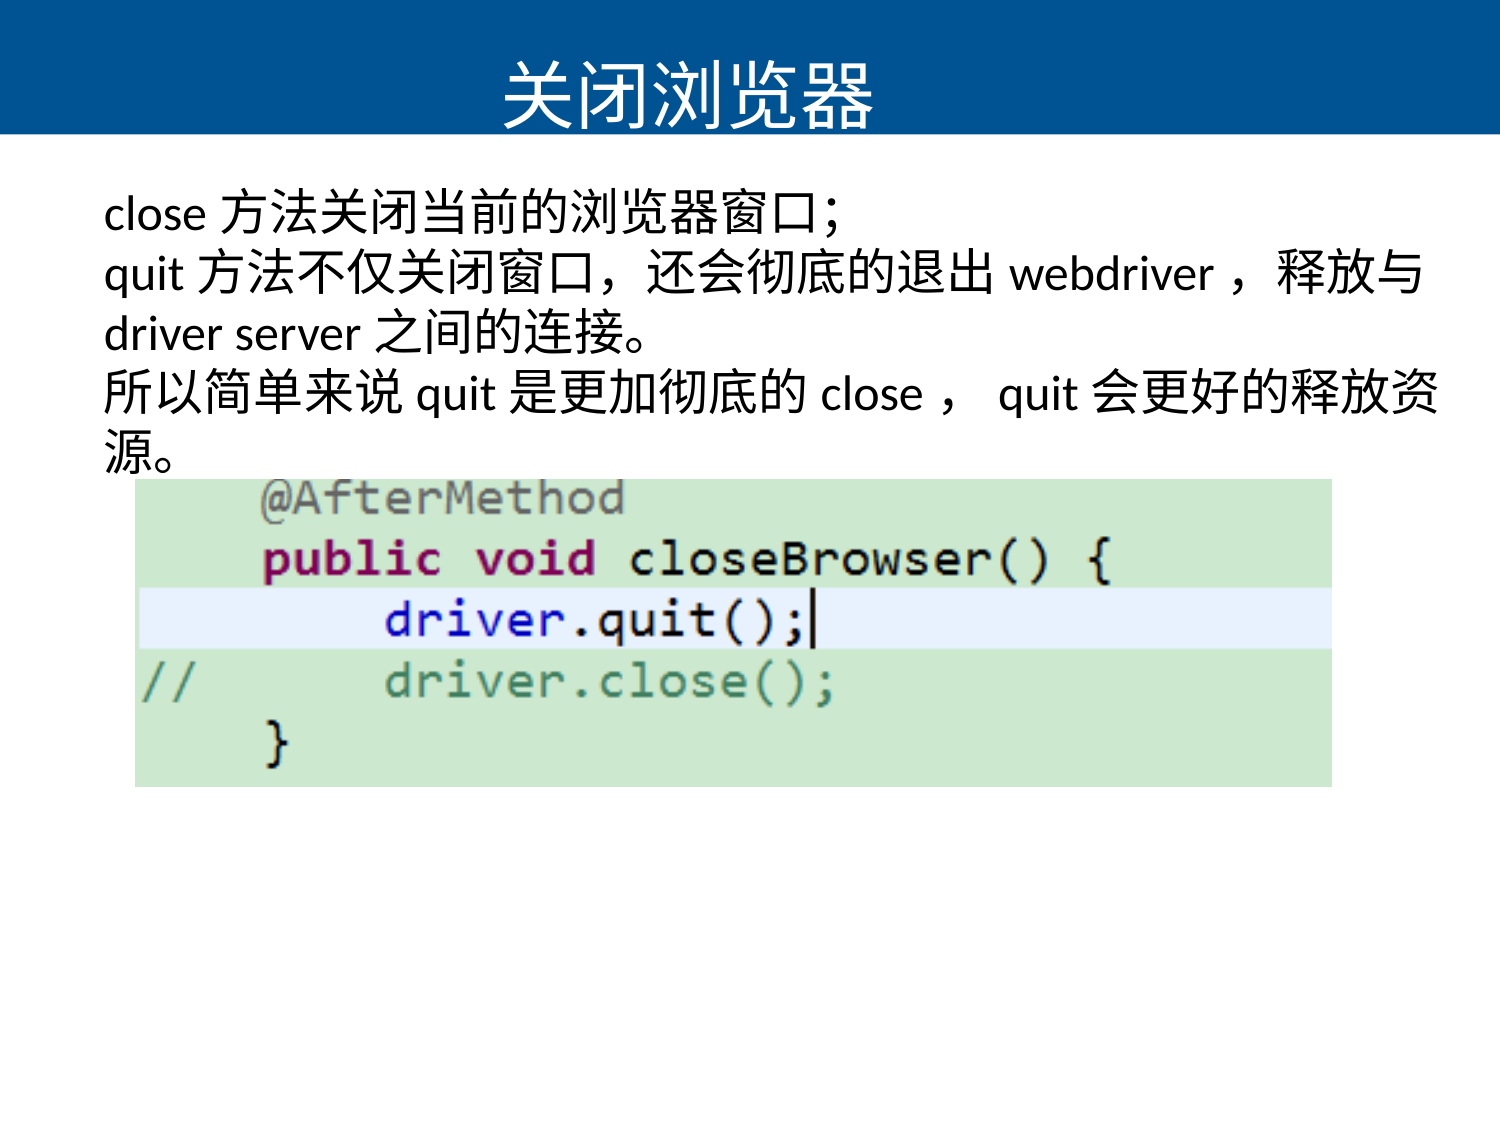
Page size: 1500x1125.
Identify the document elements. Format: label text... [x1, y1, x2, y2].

title 关闭浏览器 [12, 0, 1363, 188]
picture [135, 479, 1332, 788]
text_box close方法关闭当前的浏览器窗口； quit方法不仅关闭窗口，还会彻底的退出webdriver，释放与driver server之间的连接。 所以简单来说quit是更加彻底的close，quit会更好的释放资源。 [71, 172, 1466, 488]
